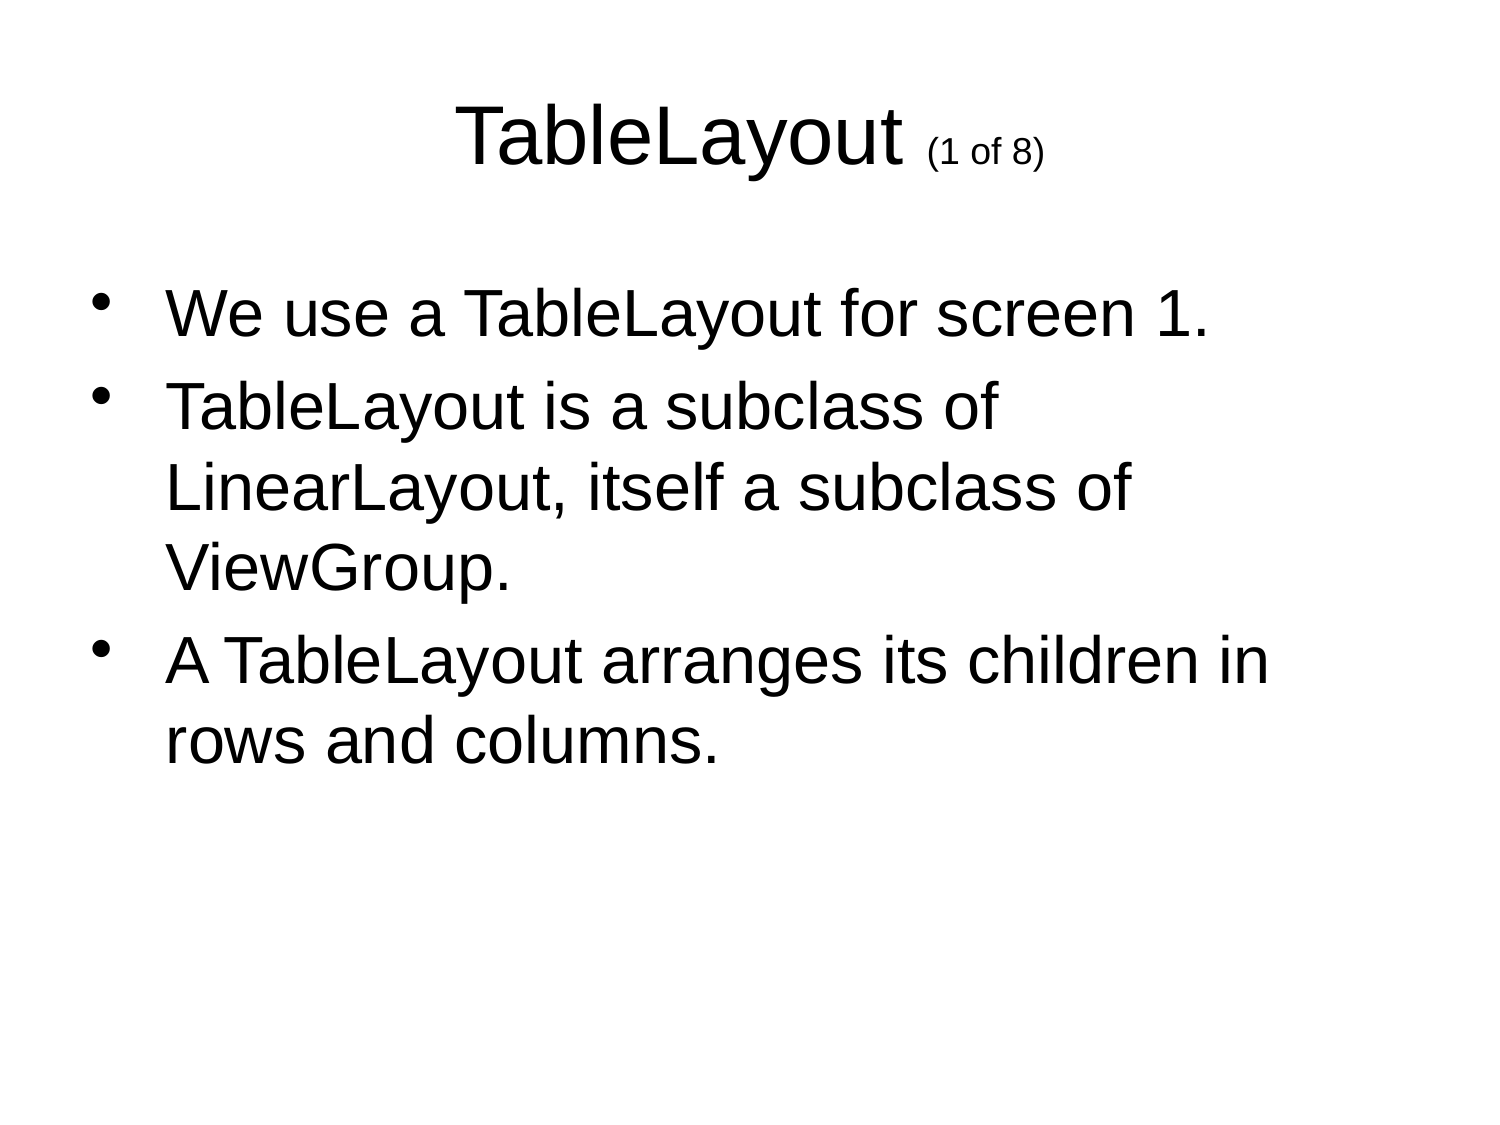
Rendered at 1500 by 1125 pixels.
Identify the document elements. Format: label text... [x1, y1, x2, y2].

list We use a TableLayout for screen 1. TableLayout is a subclass of LinearLayout, itself a subclass of ViewGroup. A TableLayout arranges its children in rows and columns. [75, 262, 1425, 938]
title TableLayout (1 of 8) [75, 37, 1425, 225]
